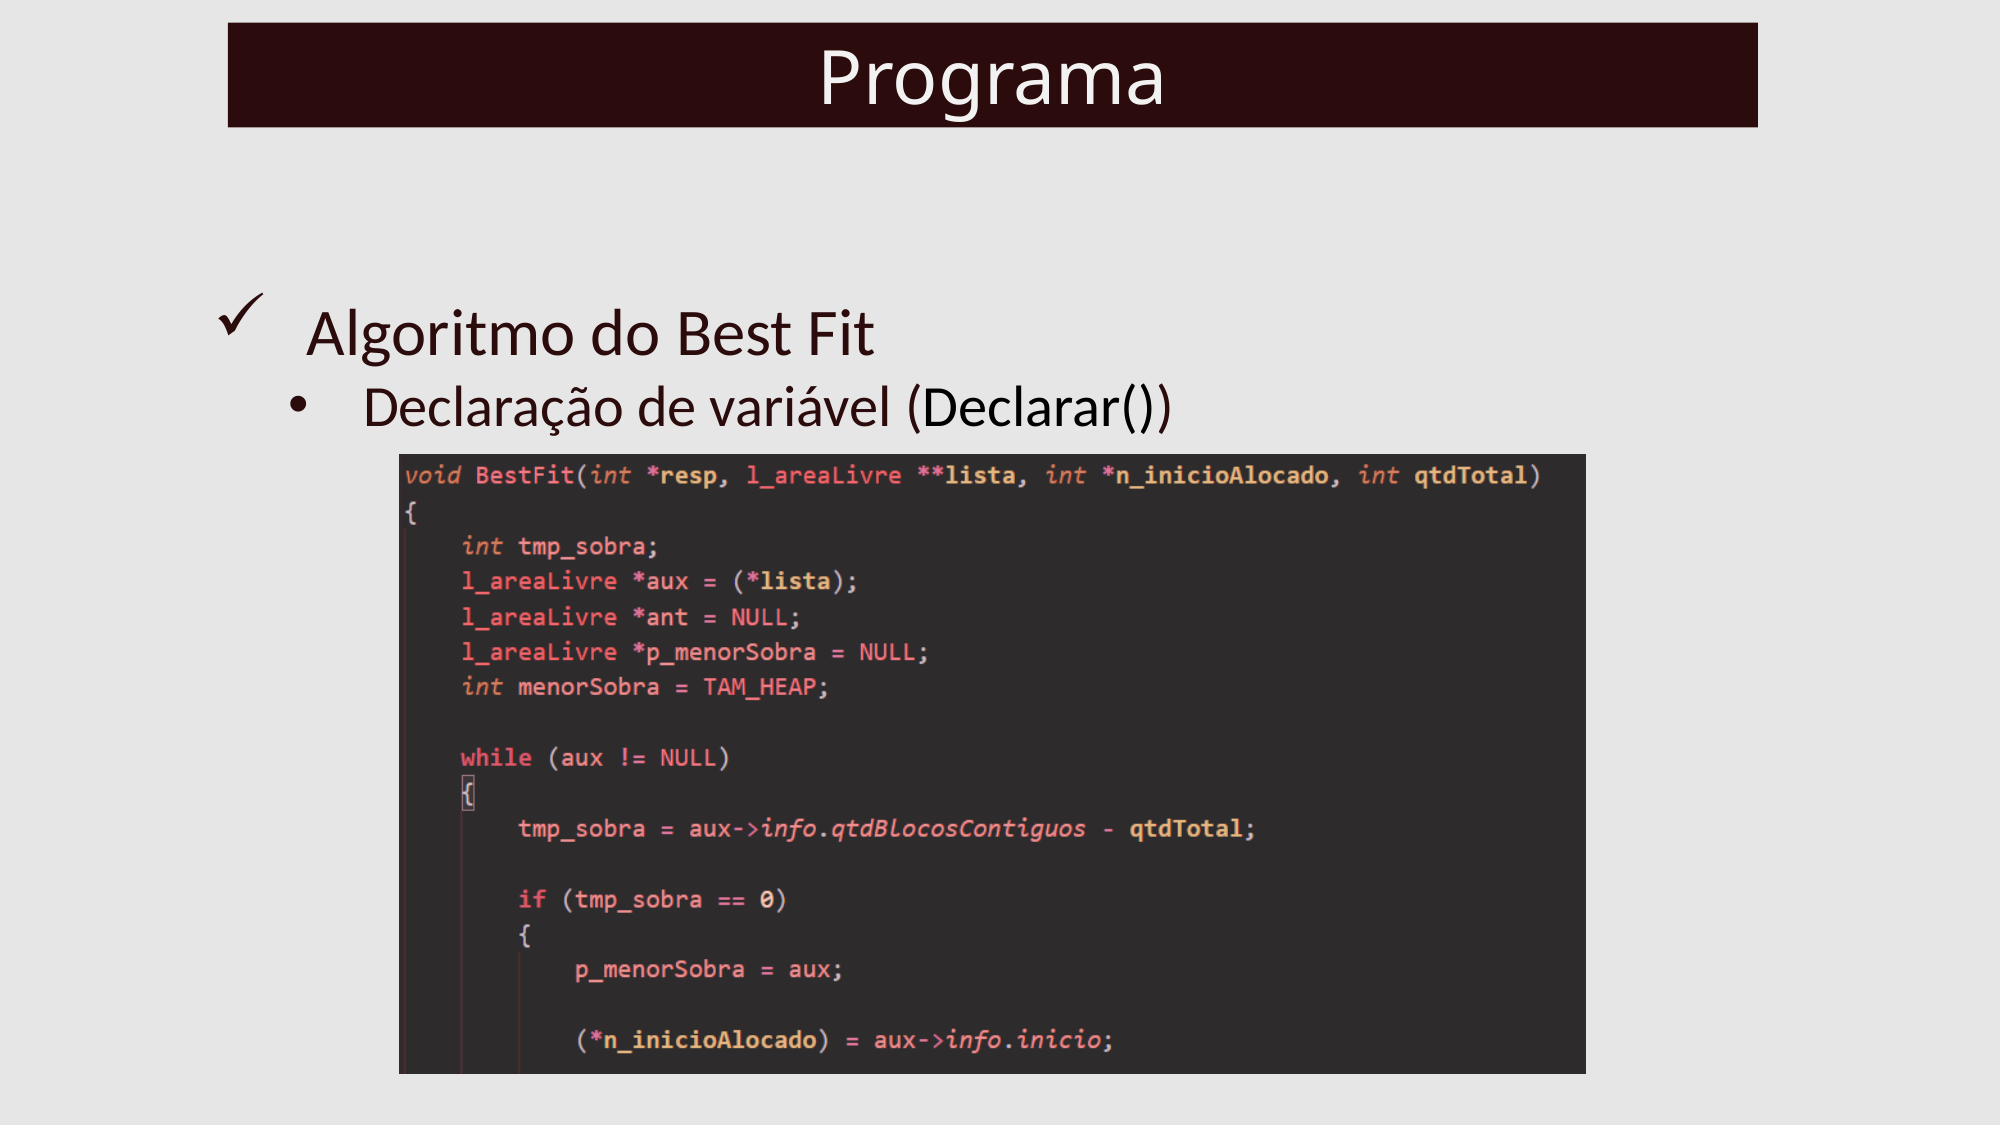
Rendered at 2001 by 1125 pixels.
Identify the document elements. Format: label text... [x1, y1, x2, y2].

text_box Programa [227, 22, 1758, 128]
text_box Algoritmo do Best Fit Declaração de variável (Declarar()) [198, 281, 1874, 526]
picture [399, 454, 1586, 1074]
